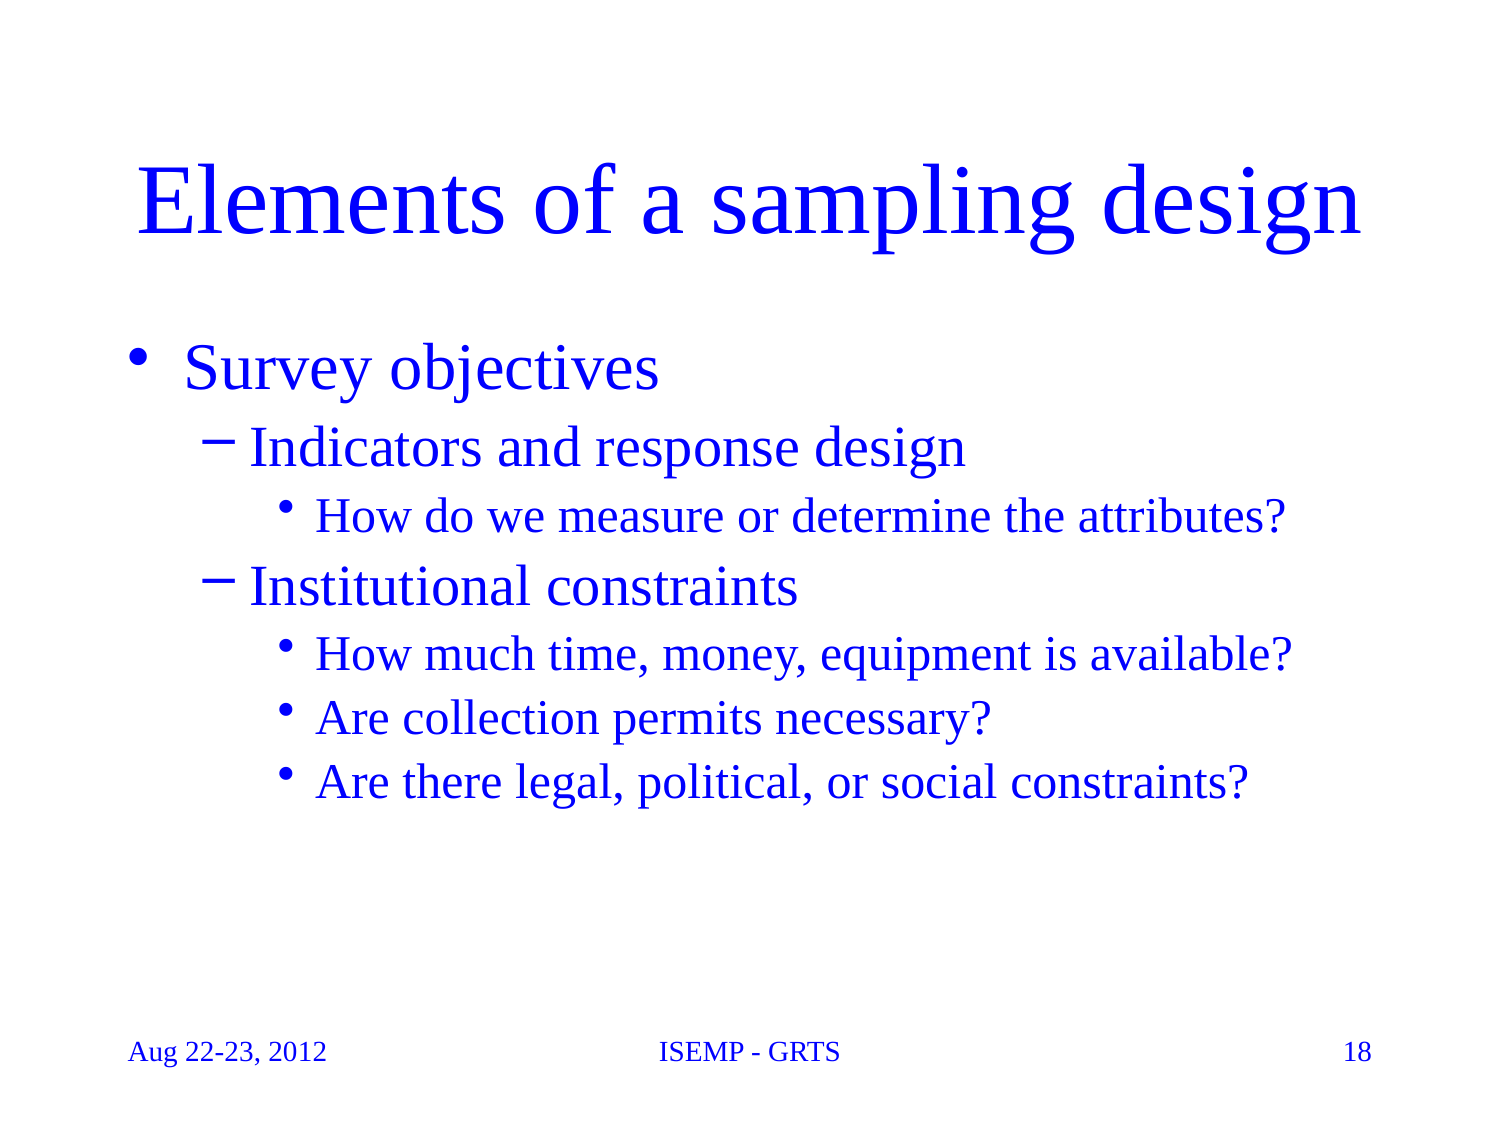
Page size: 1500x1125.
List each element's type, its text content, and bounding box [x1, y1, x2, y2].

list Survey objectives Indicators and response design How do we measure or determine the attributes? Institutional constraints How much time, money, equipment is available? Are collection permits necessary? Are there legal, political, or social constraints? [112, 324, 1388, 1001]
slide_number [112, 1024, 426, 1101]
slide_number 18 [1074, 1024, 1388, 1101]
title Elements of a sampling design [112, 99, 1388, 288]
footer ISEMP - GRTS [512, 1024, 988, 1101]
